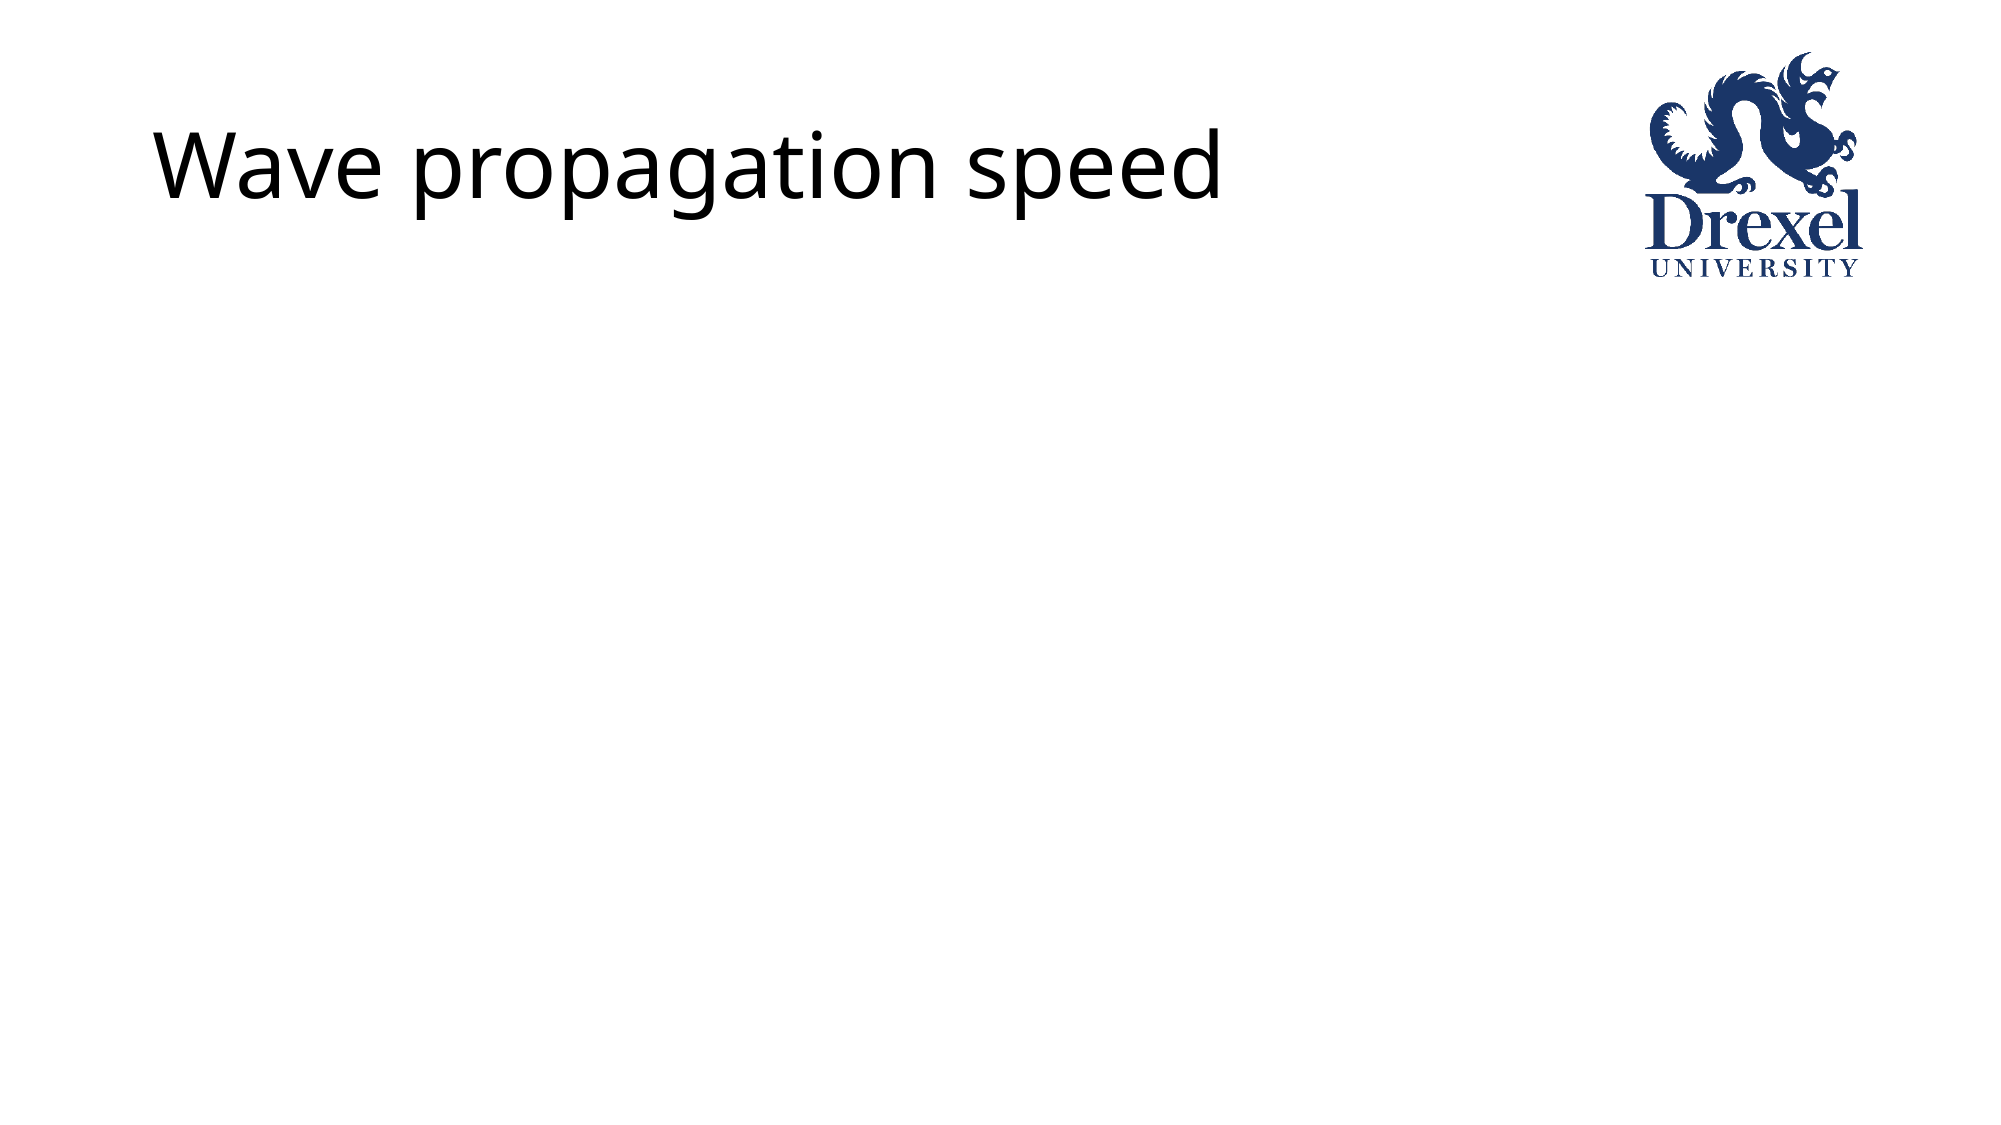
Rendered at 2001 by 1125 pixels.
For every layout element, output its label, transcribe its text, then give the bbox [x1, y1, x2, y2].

title Wave propagation speed [137, 59, 1288, 278]
picture [1645, 52, 1863, 277]
